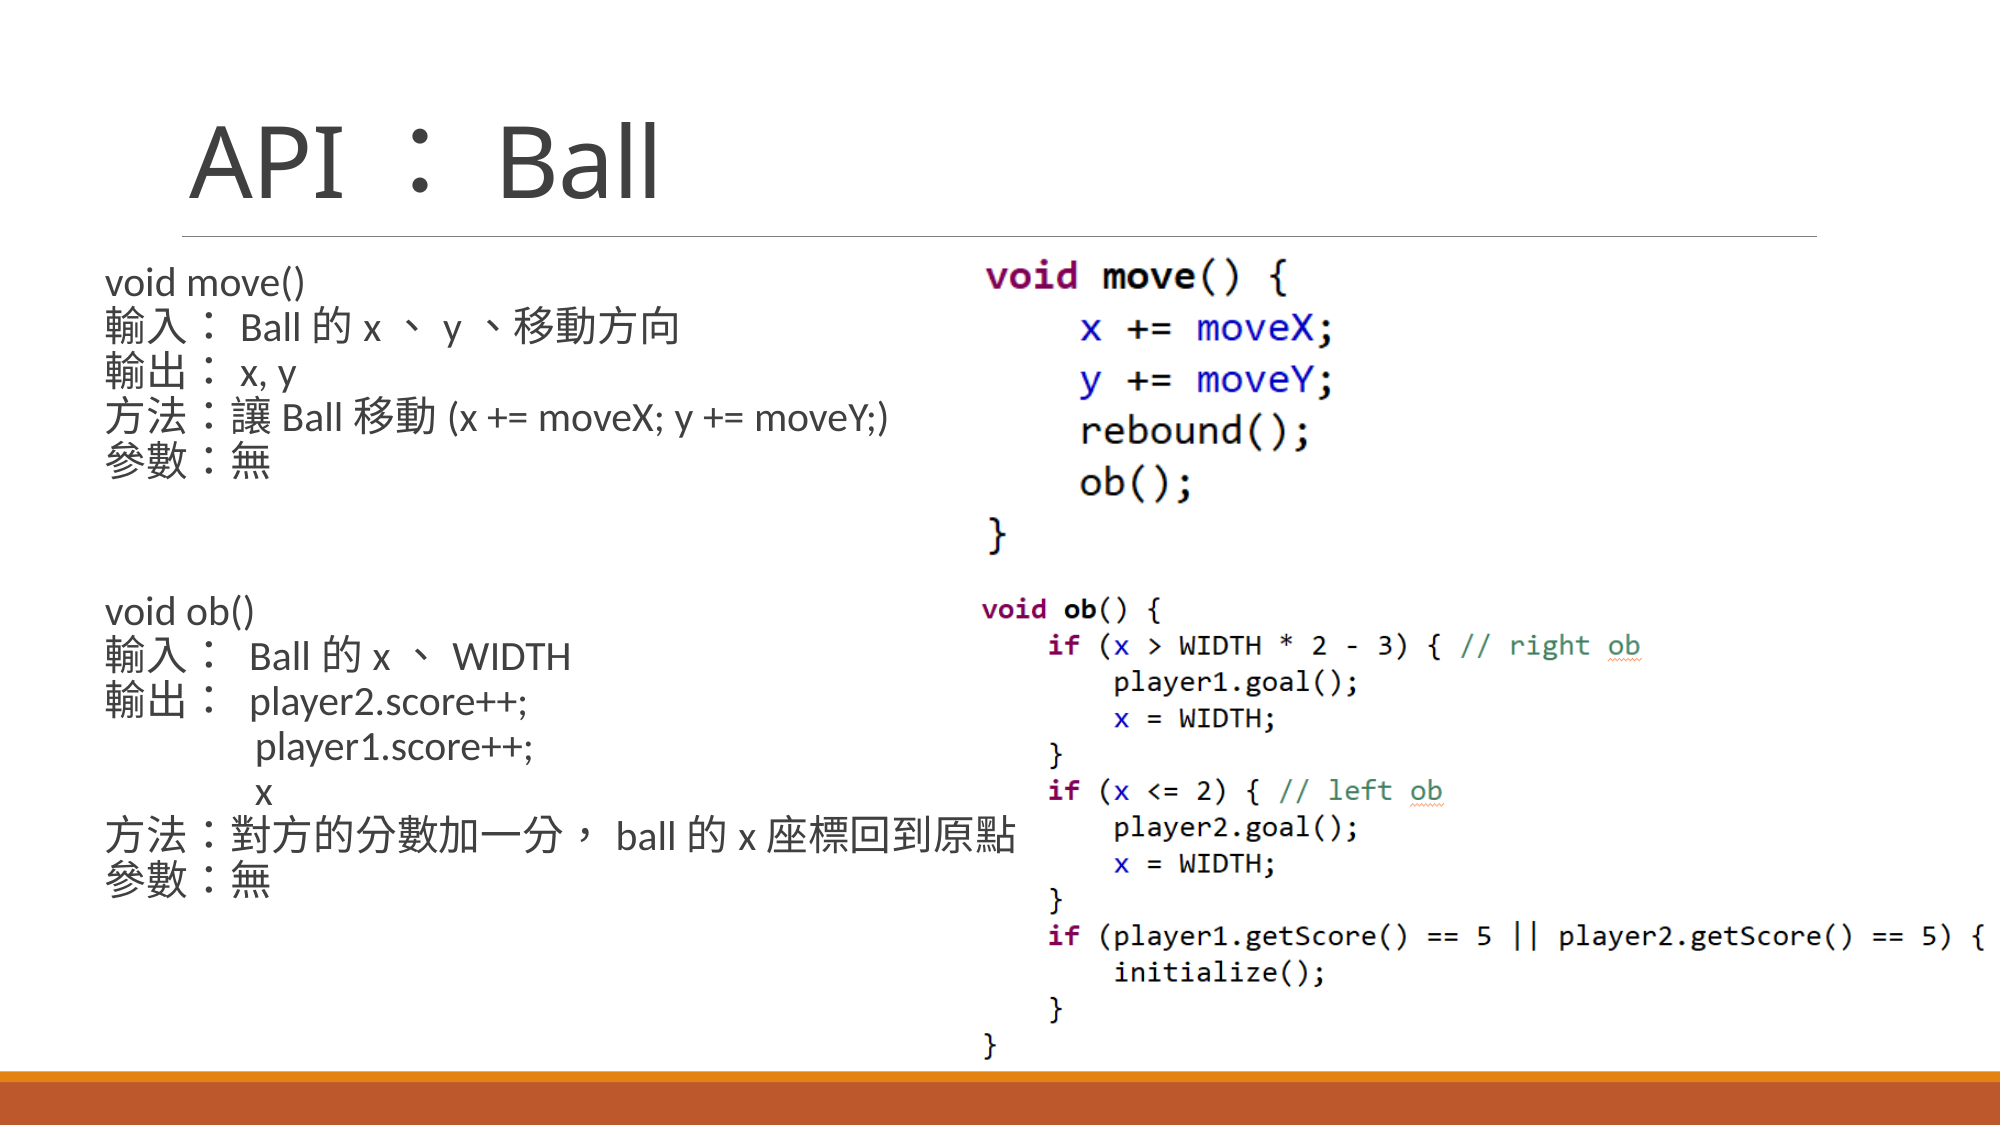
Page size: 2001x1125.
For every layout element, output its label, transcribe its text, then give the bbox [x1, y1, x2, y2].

title API：Ball [174, 0, 1825, 227]
picture [975, 592, 1988, 1064]
list void move() 輸入：Ball的x、y、移動方向 輸出：x, y 方法：讓Ball移動(x += moveX; y += moveY;) 參數：無 void ob() 輸入： Ball的x、WIDTH 輸出： player2.score++; player1.score++; x 方法：對方的分數加一分，ball的x座標回到原點 參數：無 [89, 253, 1740, 1125]
picture [975, 252, 1341, 563]
